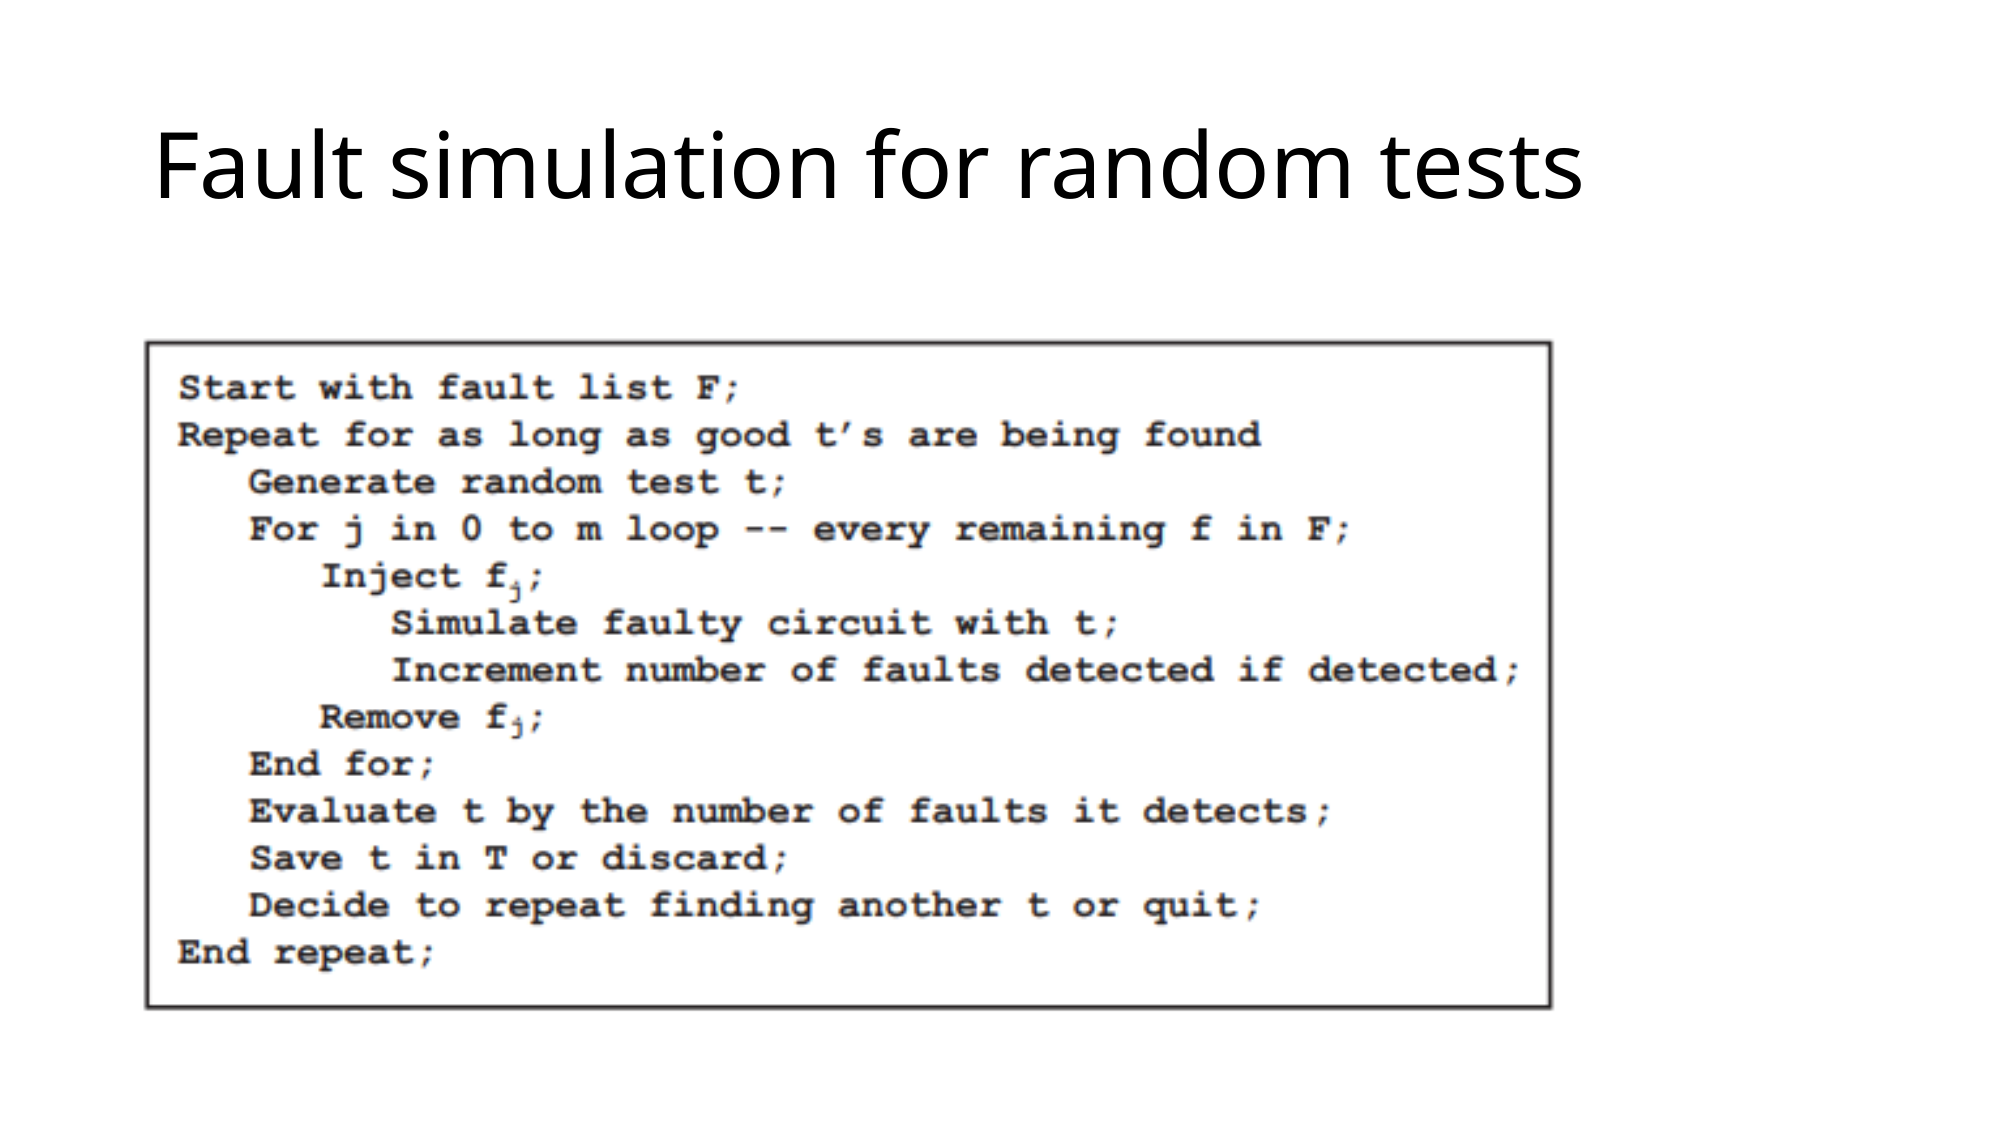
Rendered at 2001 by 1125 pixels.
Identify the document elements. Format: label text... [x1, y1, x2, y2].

text_box Fault simulation for random tests [137, 59, 1863, 278]
picture [137, 337, 1565, 1019]
